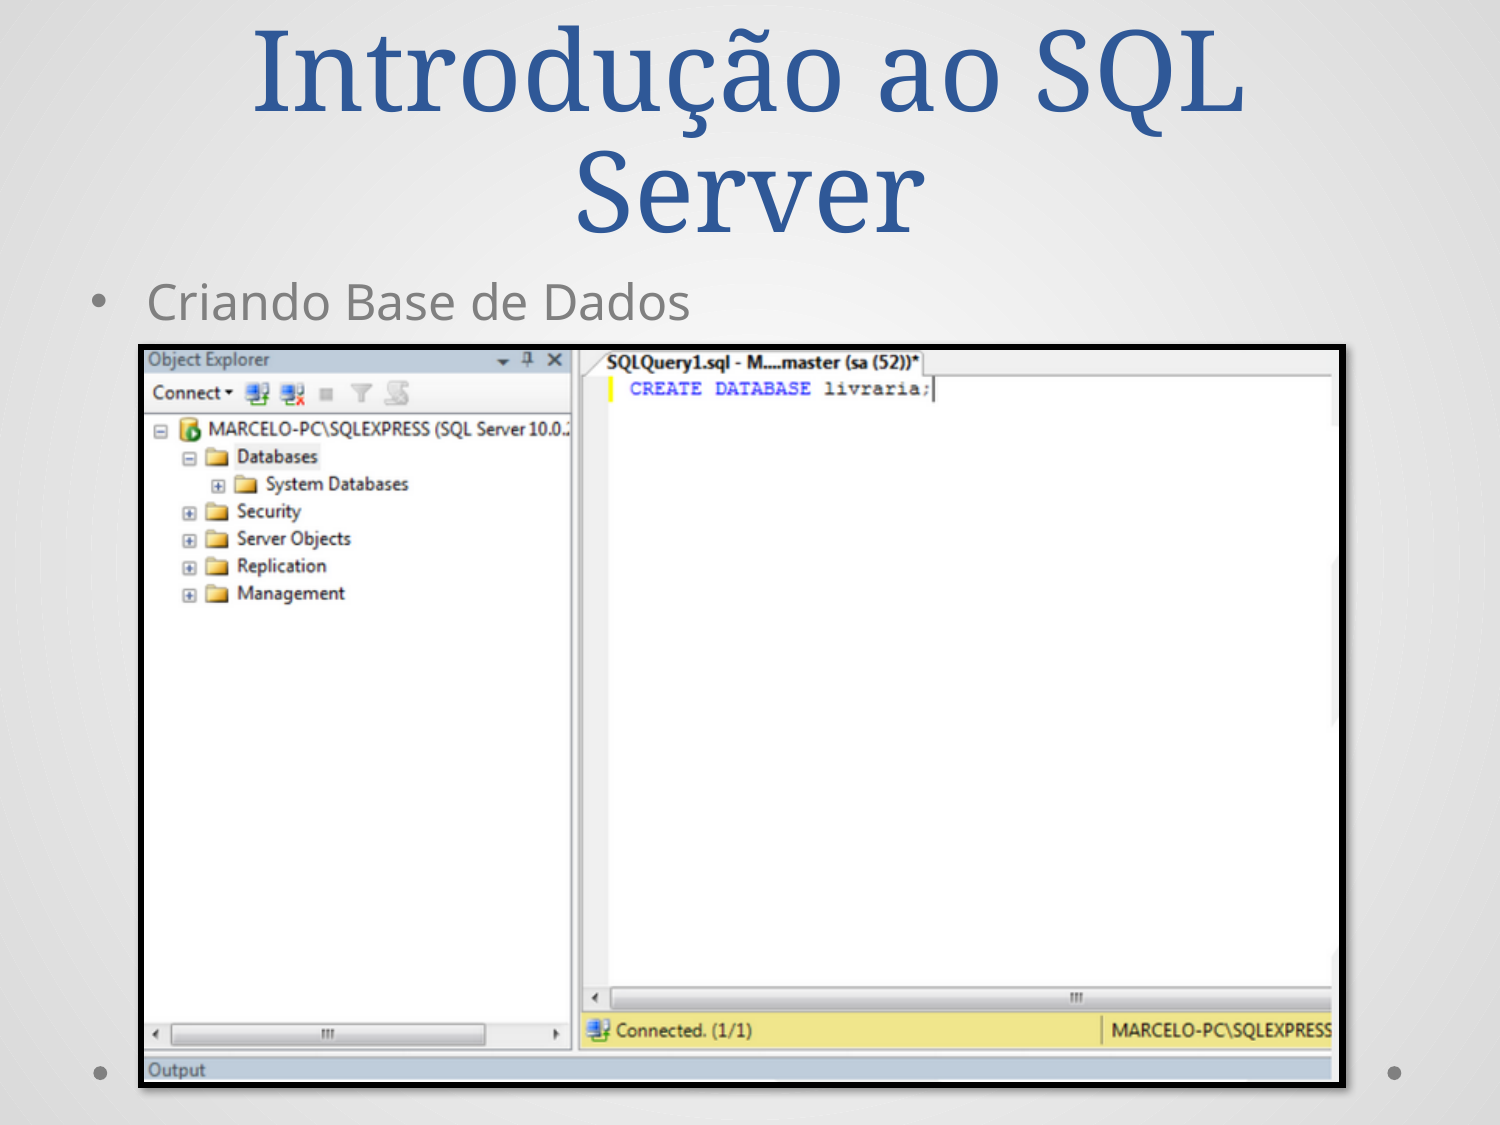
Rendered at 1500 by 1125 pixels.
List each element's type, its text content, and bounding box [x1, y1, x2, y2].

list Criando Base de Dados [75, 262, 1425, 1005]
picture [143, 349, 1340, 1083]
title Introdução ao SQL Server [75, 0, 1425, 262]
